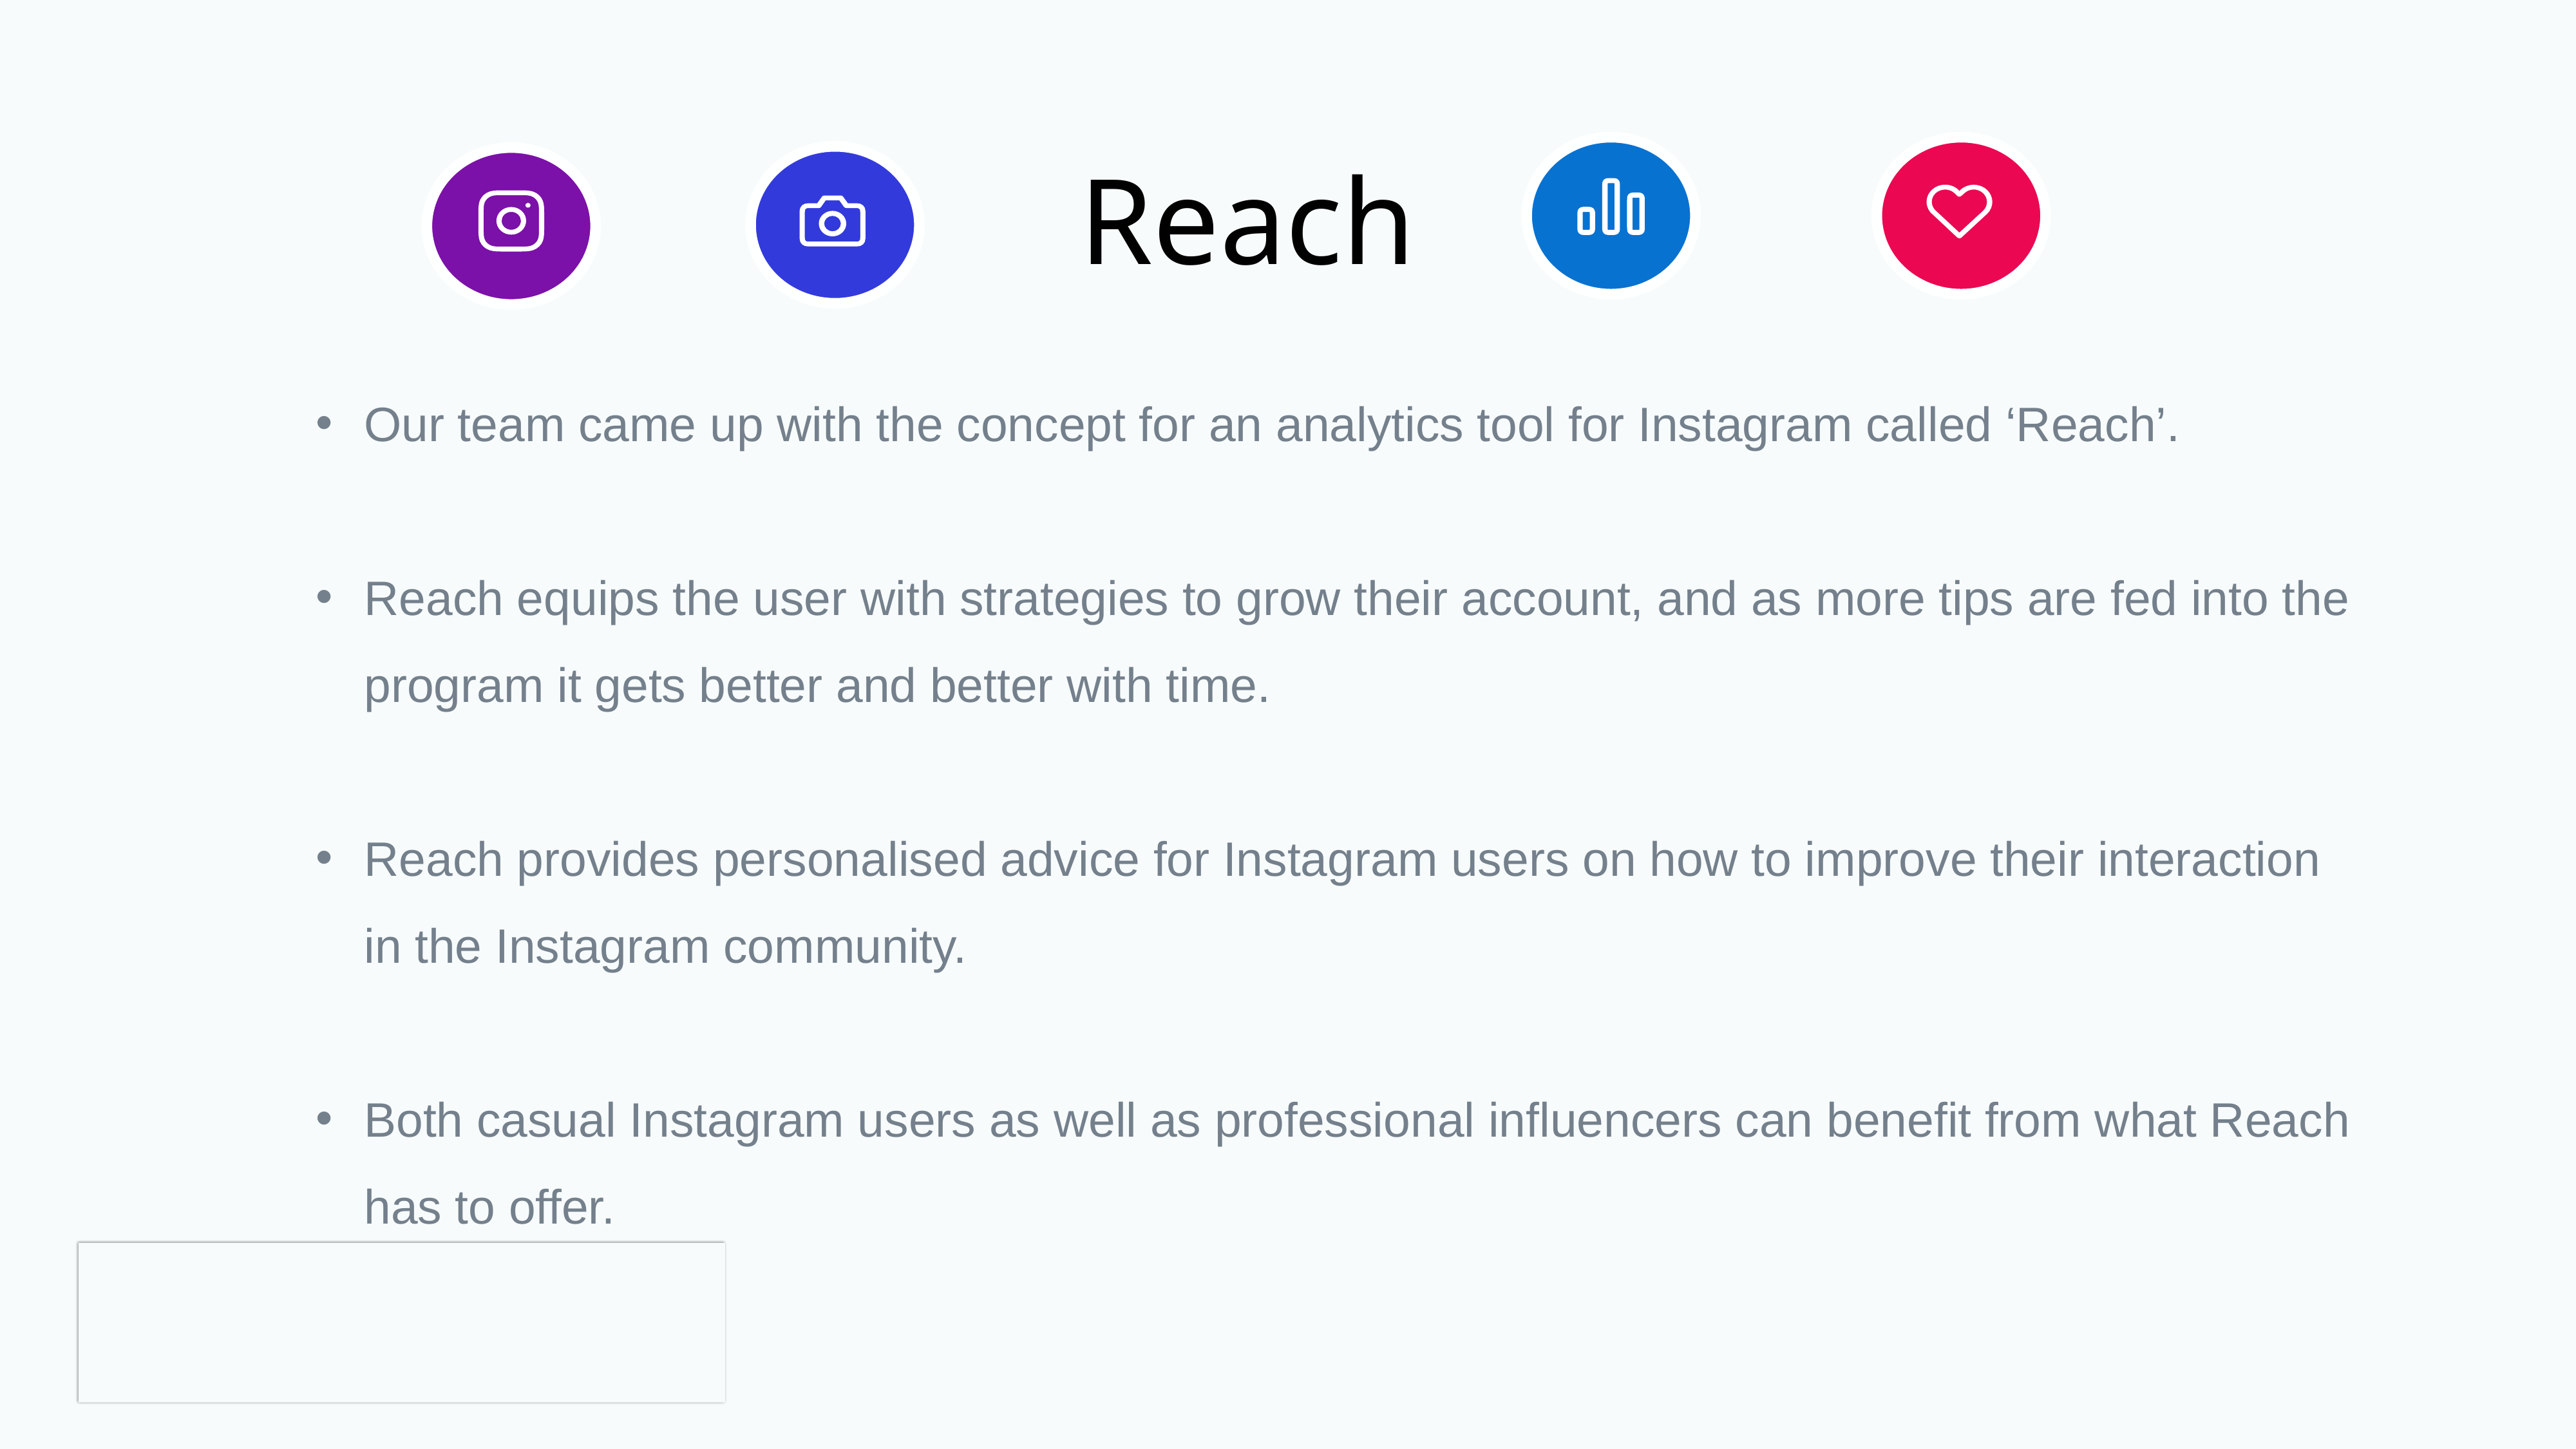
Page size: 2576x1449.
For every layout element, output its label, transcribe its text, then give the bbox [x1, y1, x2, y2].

text_box Reach [0, 142, 2496, 447]
text_box [750, 146, 920, 304]
text_box [799, 195, 866, 247]
text_box [426, 147, 596, 305]
text_box [1926, 184, 1993, 239]
text_box [1602, 178, 1620, 235]
text_box [78, 1242, 725, 1403]
text_box [1526, 137, 1696, 294]
text_box [1877, 137, 2046, 294]
text_box [1577, 207, 1595, 235]
text_box [478, 190, 545, 252]
text_box Our team came up with the concept for an analytics tool for Instagram called ‘Reach’. Reach equips the user with strategies to grow their account, and as more tips are fed into the program it gets better and better with time. Reach provides personalised advice for Instagram users on how to improve their interaction in the Instagram community. Both casual Instagram users as well as professional influencers can benefit from what Reach has to offer. [306, 447, 2376, 1383]
text_box [1627, 192, 1645, 235]
